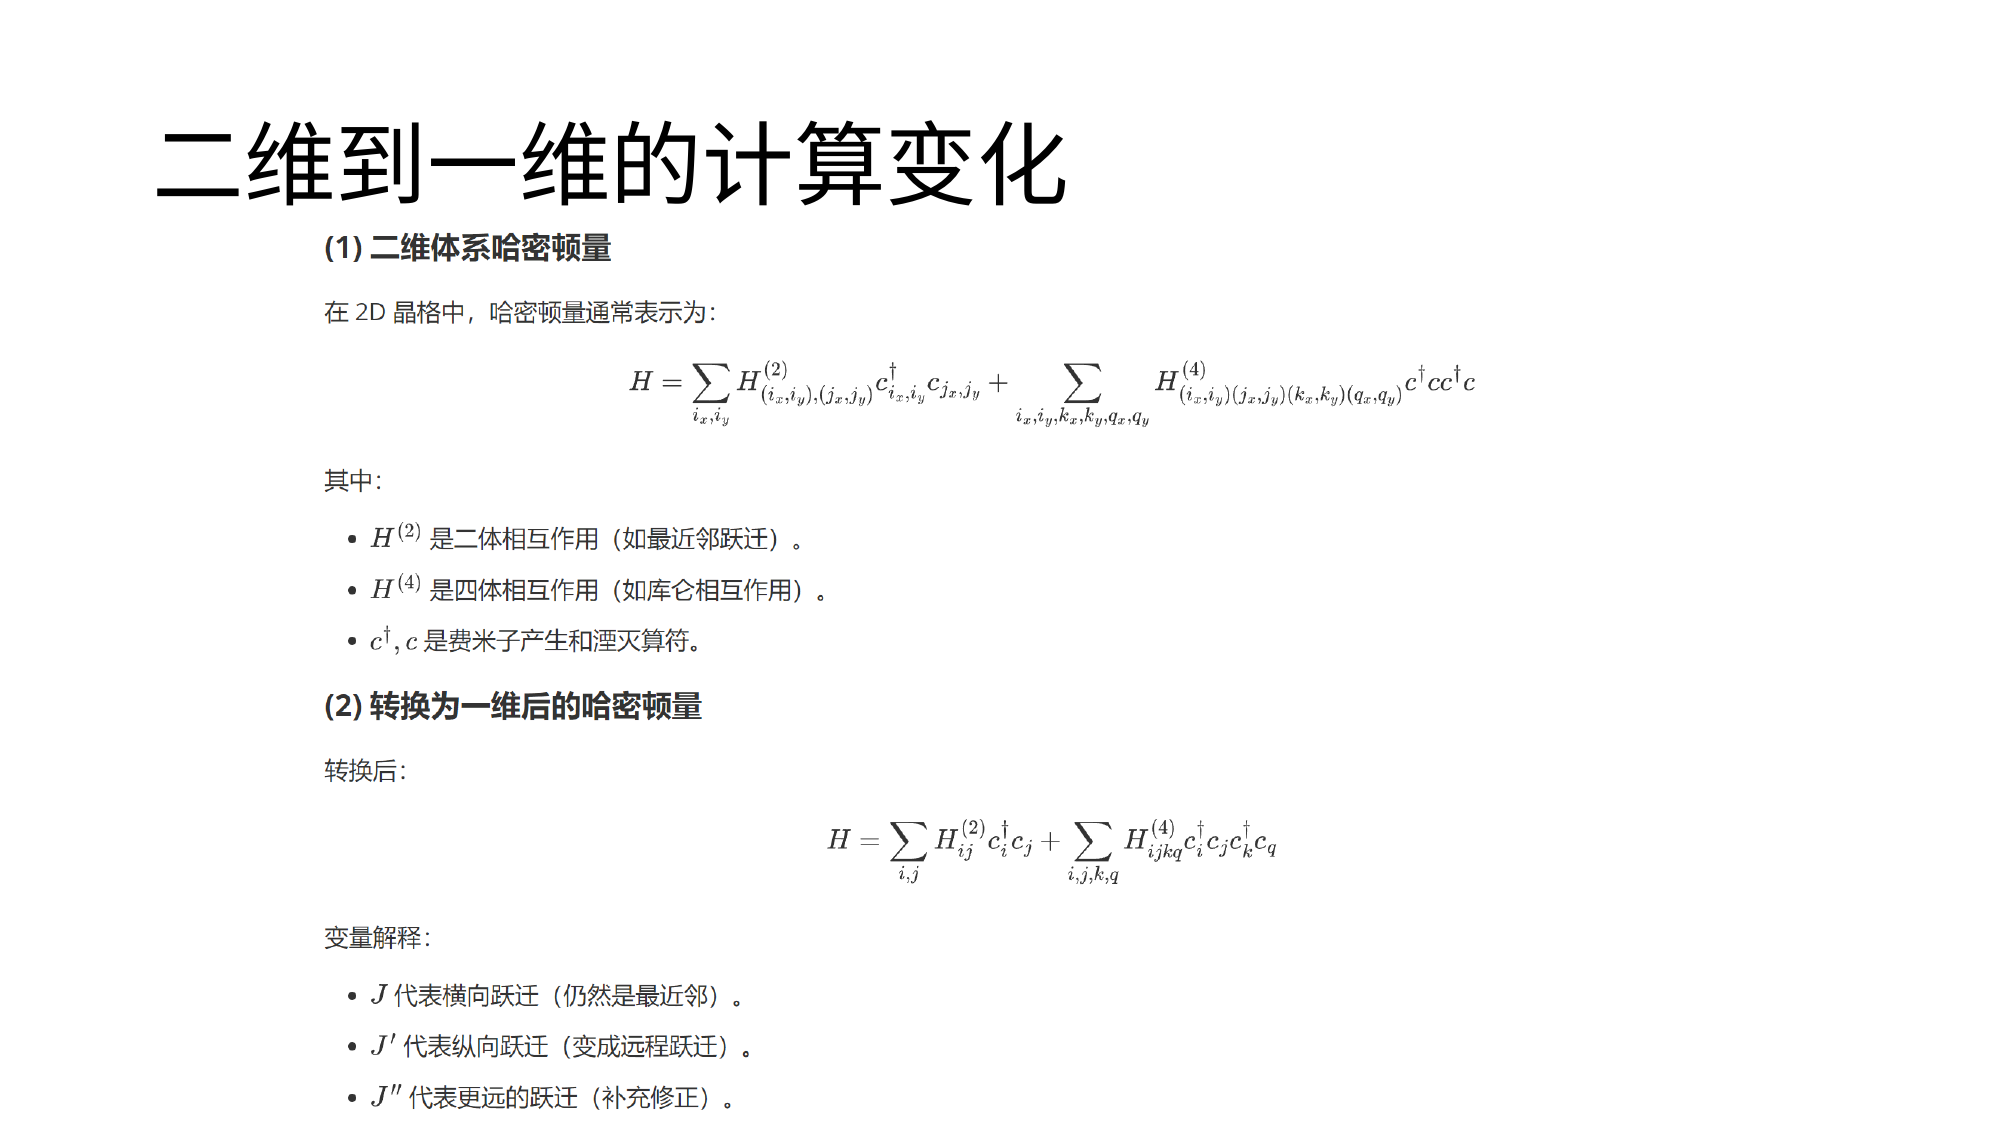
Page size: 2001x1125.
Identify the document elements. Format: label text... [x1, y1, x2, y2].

title 二维到一维的计算变化 [137, 59, 1863, 278]
picture [296, 212, 1518, 1125]
